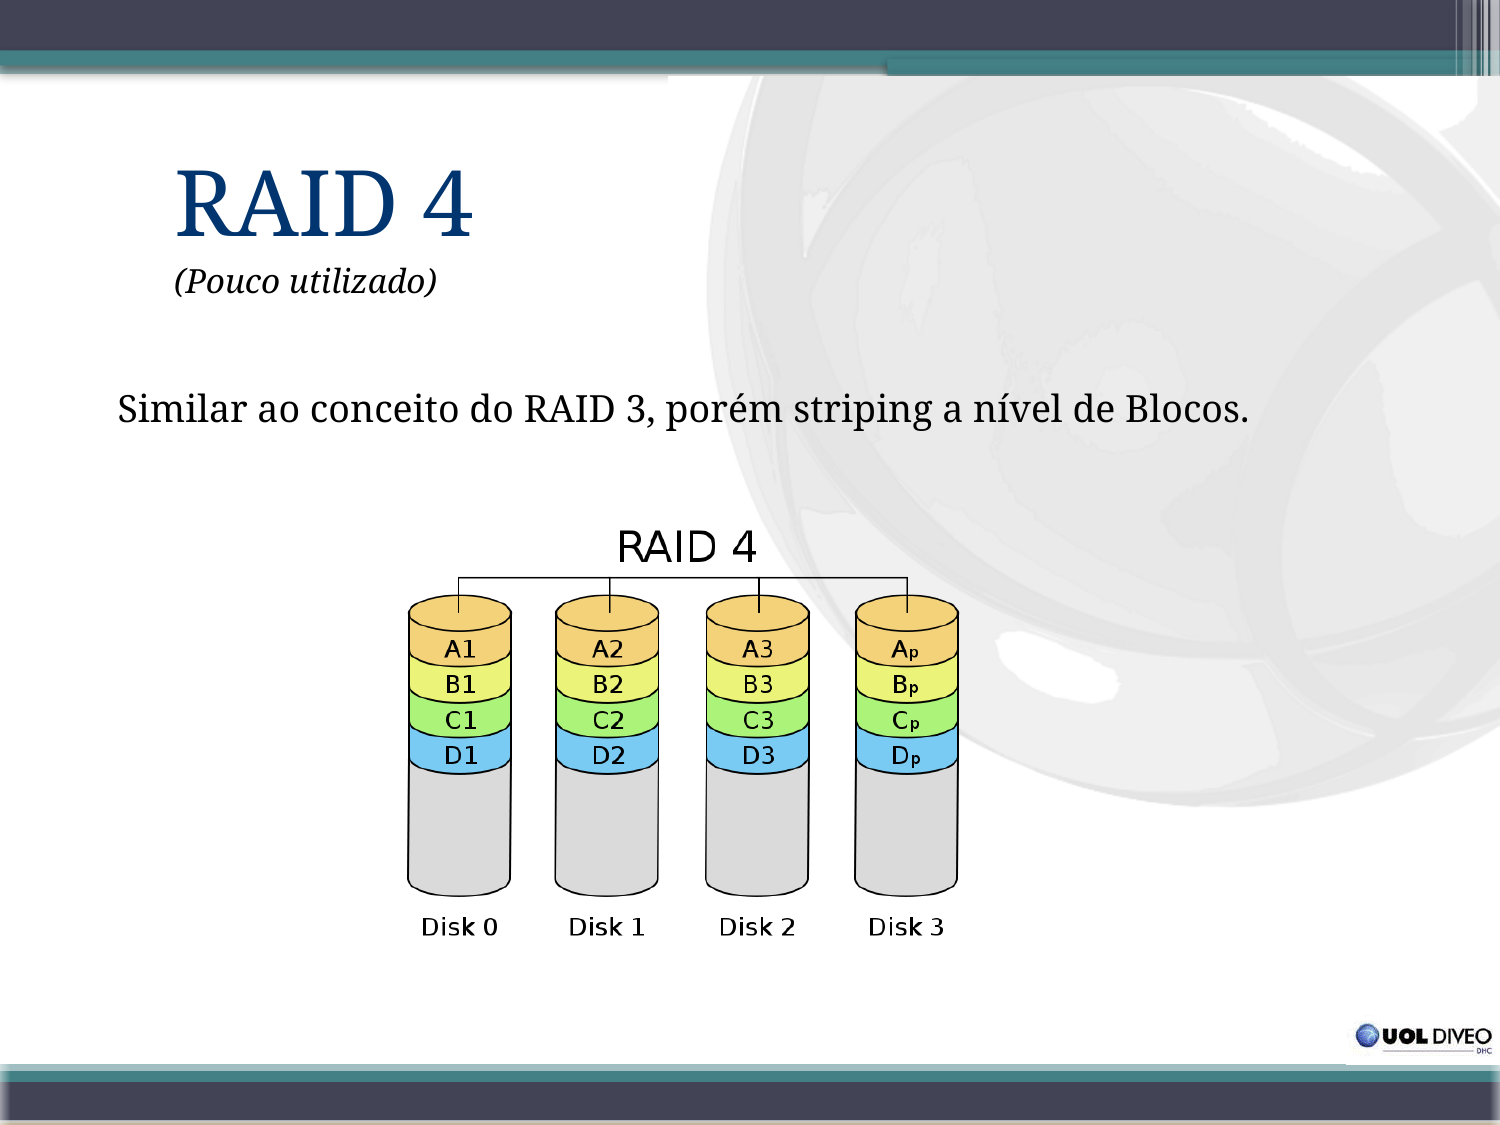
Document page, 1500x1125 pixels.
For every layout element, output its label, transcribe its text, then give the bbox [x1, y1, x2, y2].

text_box (Pouco utilizado) [159, 253, 573, 308]
picture [387, 76, 1500, 960]
text_box Similar ao conceito do RAID 3, porém striping a nível de Blocos. [102, 355, 661, 438]
picture [0, 1013, 1500, 1125]
text_box RAID 4 [159, 137, 661, 262]
